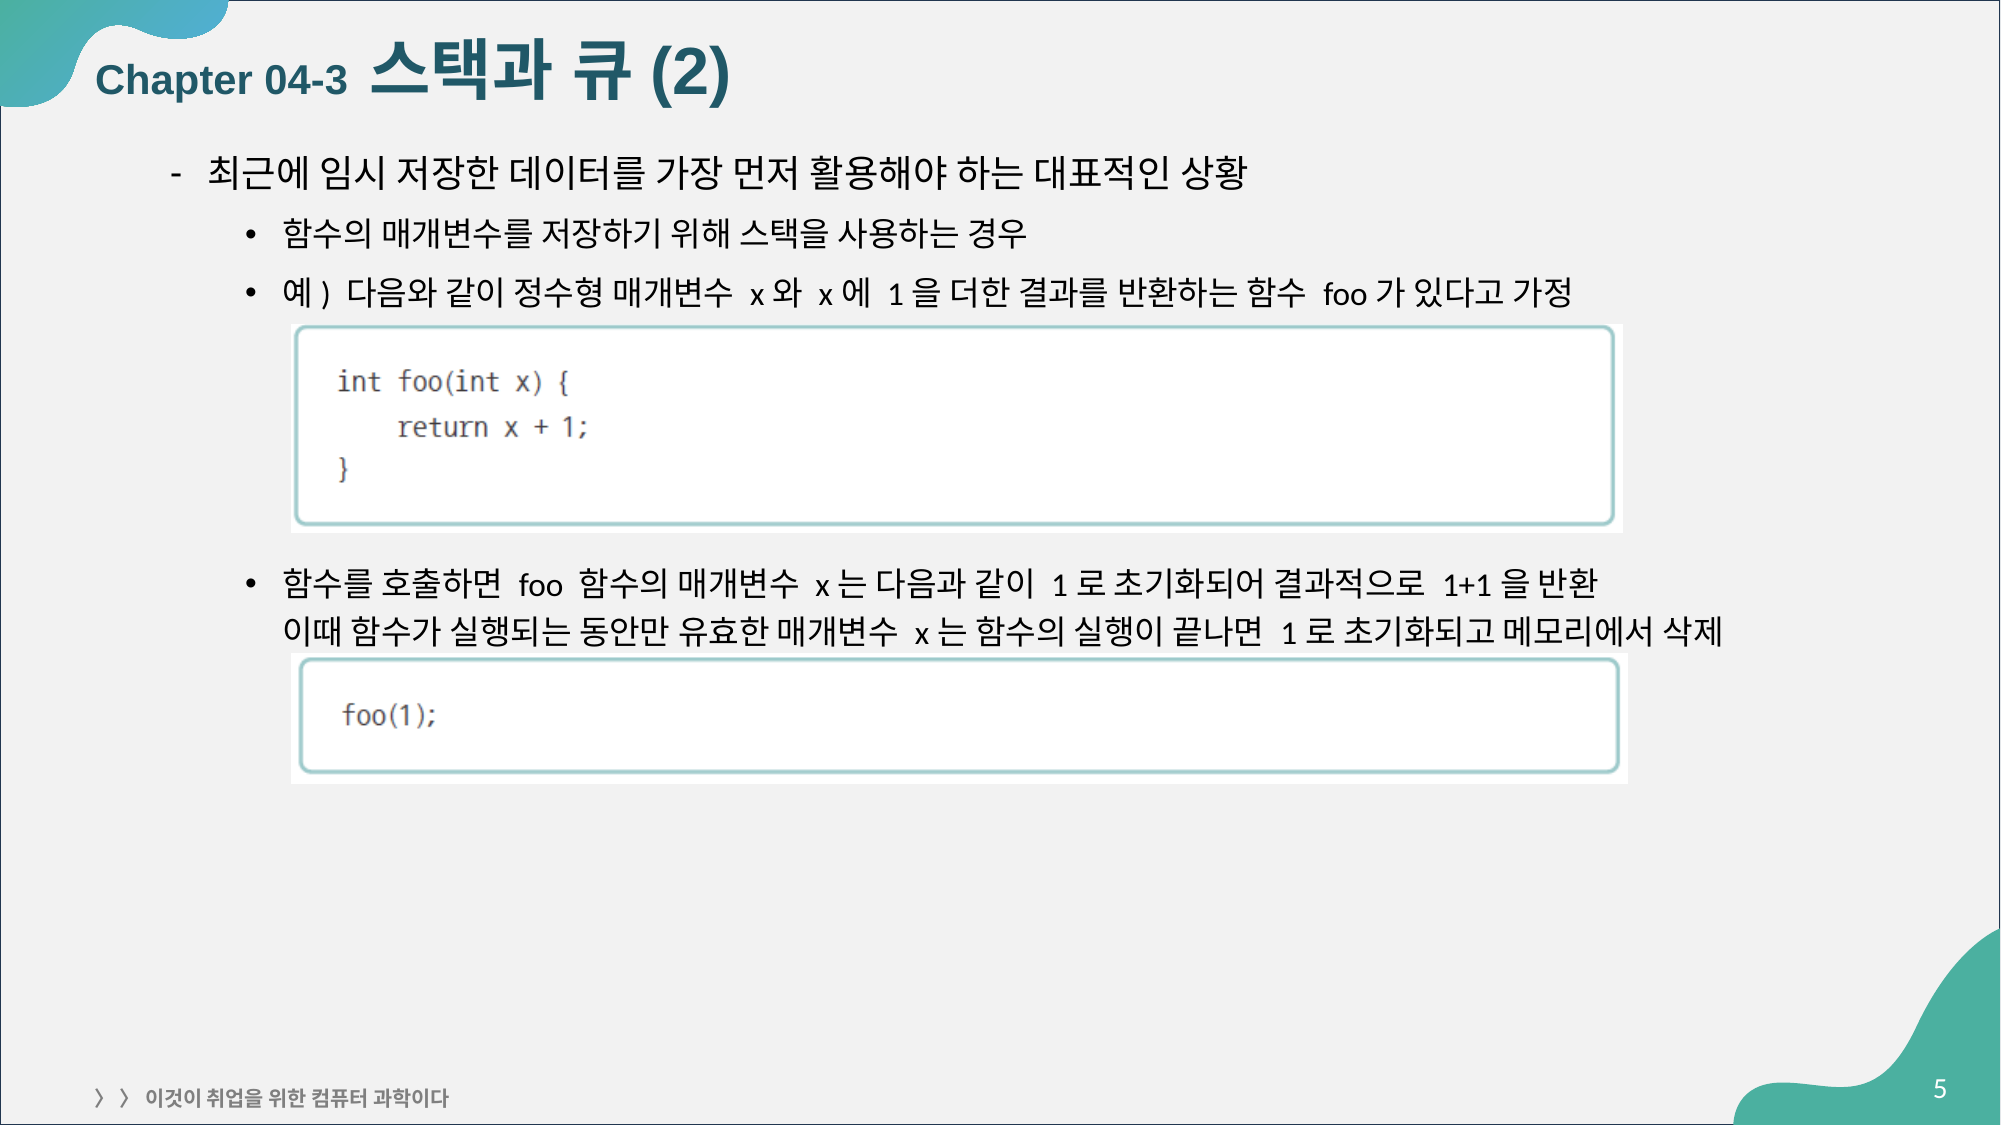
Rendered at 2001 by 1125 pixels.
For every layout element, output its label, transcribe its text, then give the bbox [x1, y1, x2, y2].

title Chapter 04-3 스택과 큐(2) [79, 17, 1931, 128]
footer 〉 〉 이것이 취업을 위한 컴퓨터 과학이다 [79, 1078, 755, 1114]
slide_number ‹#› [1917, 1061, 1984, 1122]
picture [290, 324, 1623, 533]
list 최근에 임시 저장한 데이터를 가장 먼저 활용해야 하는 대표적인 상황 함수의 매개변수를 저장하기 위해 스택을 사용하는 경우 예) 다음와 같이 정수형 매개변수 x와 x에 1을 더한 결과를 반환하는 함수 foo가 있다고 가정 함수를 호출하면 foo 함수의 매개변수 x는 다음과 같이 1로 초기화되어 결과적으로 1+1을 반환 이때 함수가 실행되는 동안만 유효한 매개변수 x는 함수의 실행이 끝나면 1로 초기화되고 메모리에서 삭제 [79, 133, 1931, 1035]
picture [290, 653, 1628, 784]
